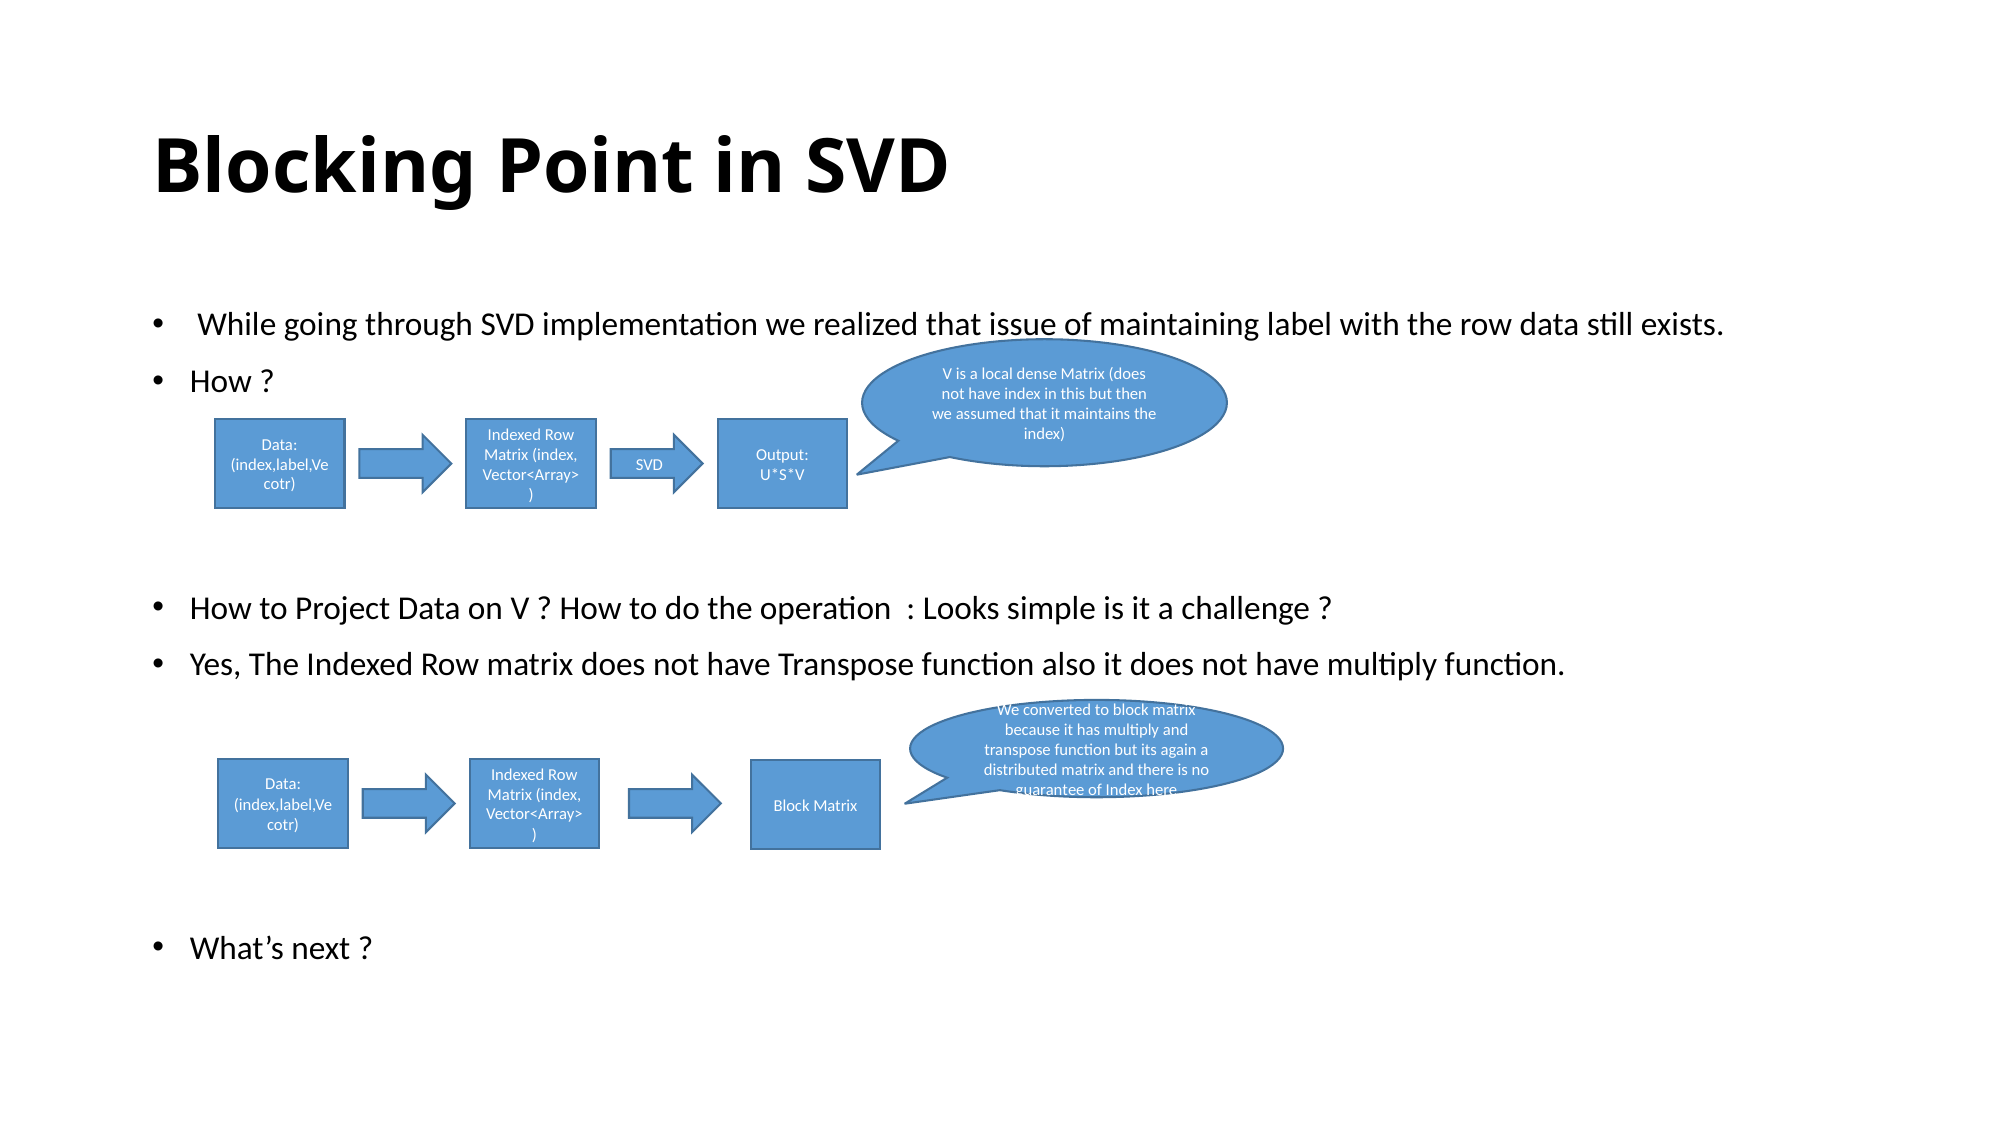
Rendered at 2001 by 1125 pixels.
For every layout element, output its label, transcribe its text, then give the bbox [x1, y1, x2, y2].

text_box [361, 772, 457, 835]
title Blocking Point in SVD [137, 59, 1863, 278]
text_box Data: (index,label,Vecotr) [217, 758, 349, 849]
text_box [627, 772, 723, 835]
text_box SVD [609, 432, 705, 495]
text_box V is a local dense Matrix (does not have index in this but then we assumed that it maintains the index) [856, 338, 1228, 476]
text_box Data: (index,label,Vecotr) [214, 418, 346, 509]
text_box Output: U*S*V [717, 418, 848, 509]
text_box We converted to block matrix because it has multiply and transpose function but its again a distributed matrix and there is no guarantee of Index here [904, 698, 1285, 805]
text_box Indexed Row Matrix (index, Vector<Array>) [469, 758, 600, 849]
text_box Block Matrix [750, 759, 881, 850]
text_box [358, 432, 453, 495]
text_box Indexed Row Matrix (index, Vector<Array>) [465, 418, 597, 509]
